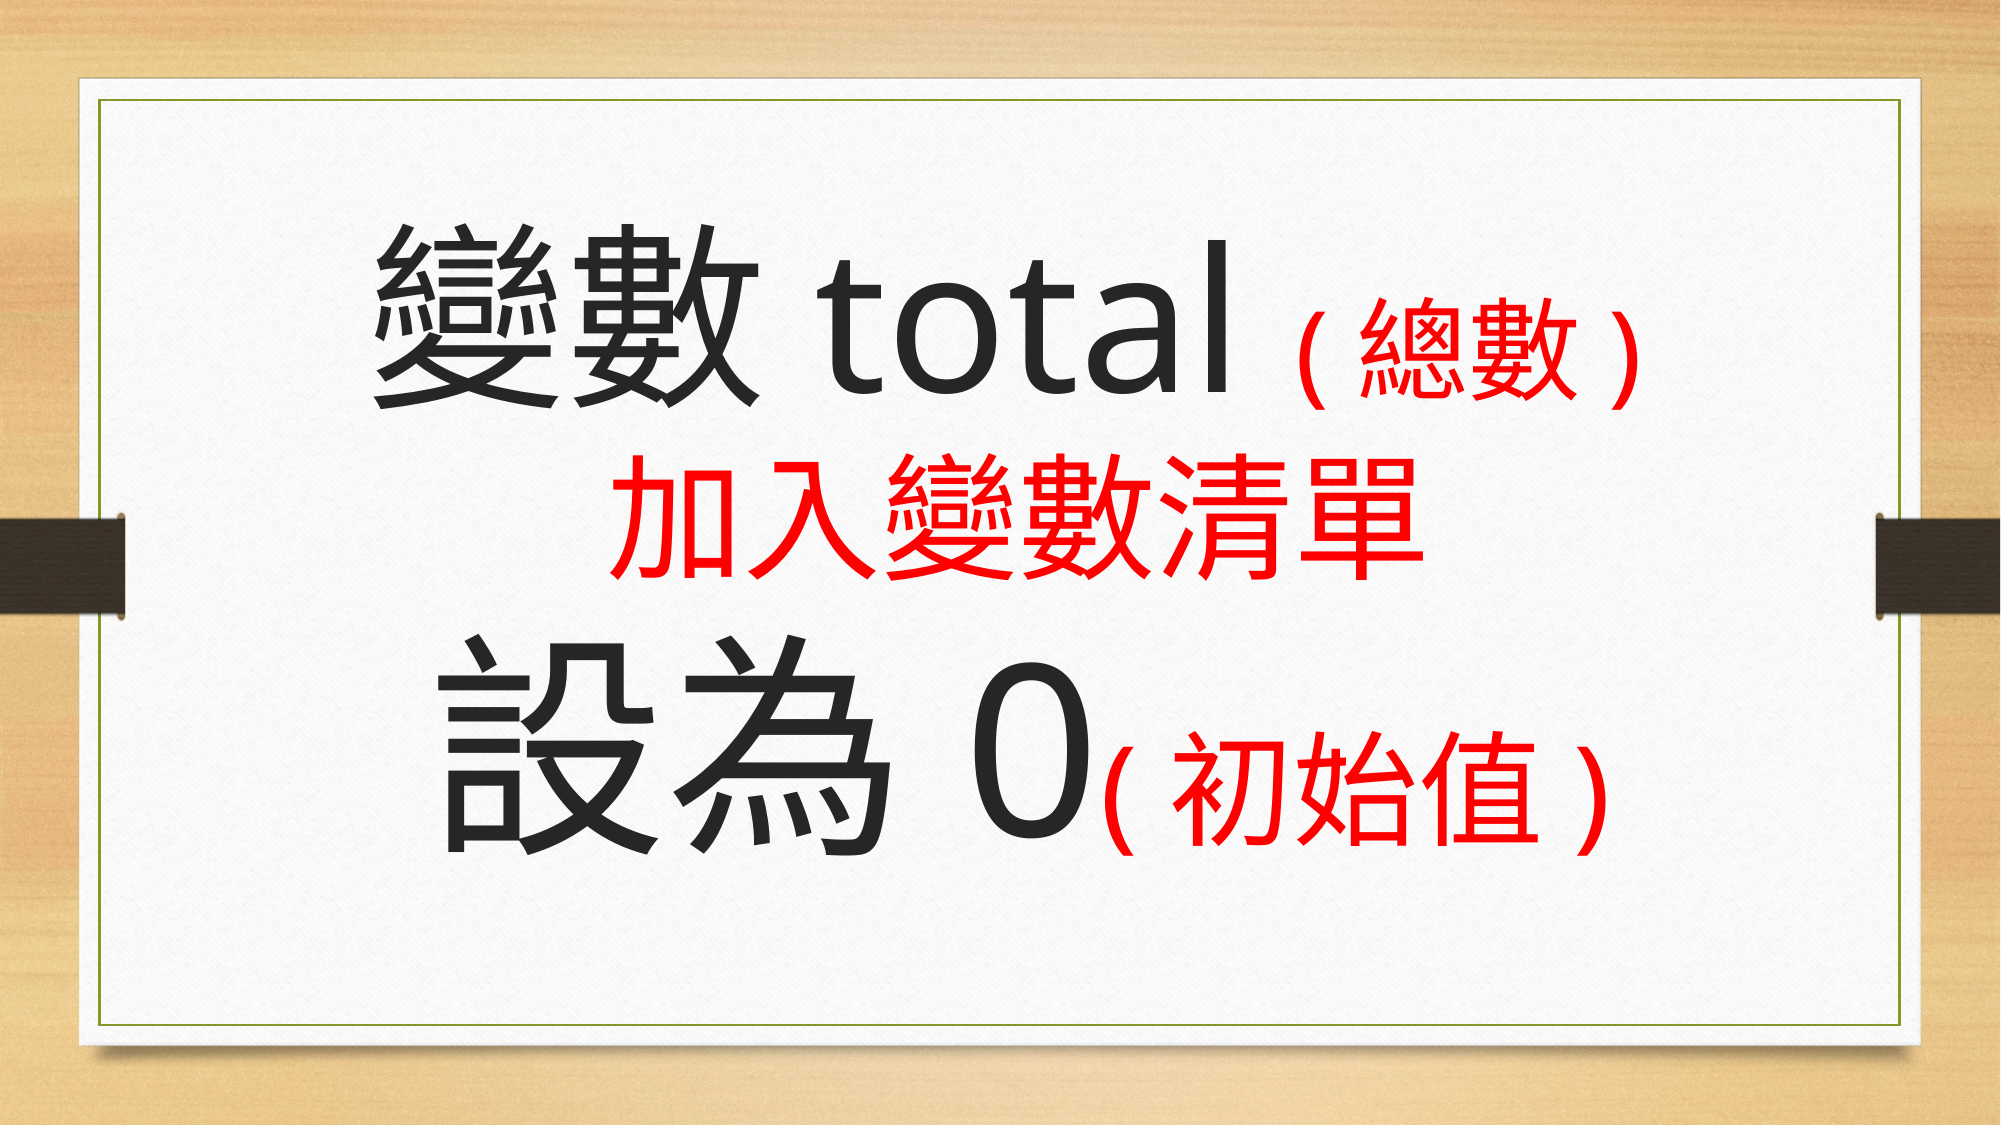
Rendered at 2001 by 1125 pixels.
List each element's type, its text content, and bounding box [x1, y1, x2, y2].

title 變數total (總數) 加入變數清單 設為0(初始值) [164, 121, 1874, 956]
picture [0, 0, 2001, 1125]
